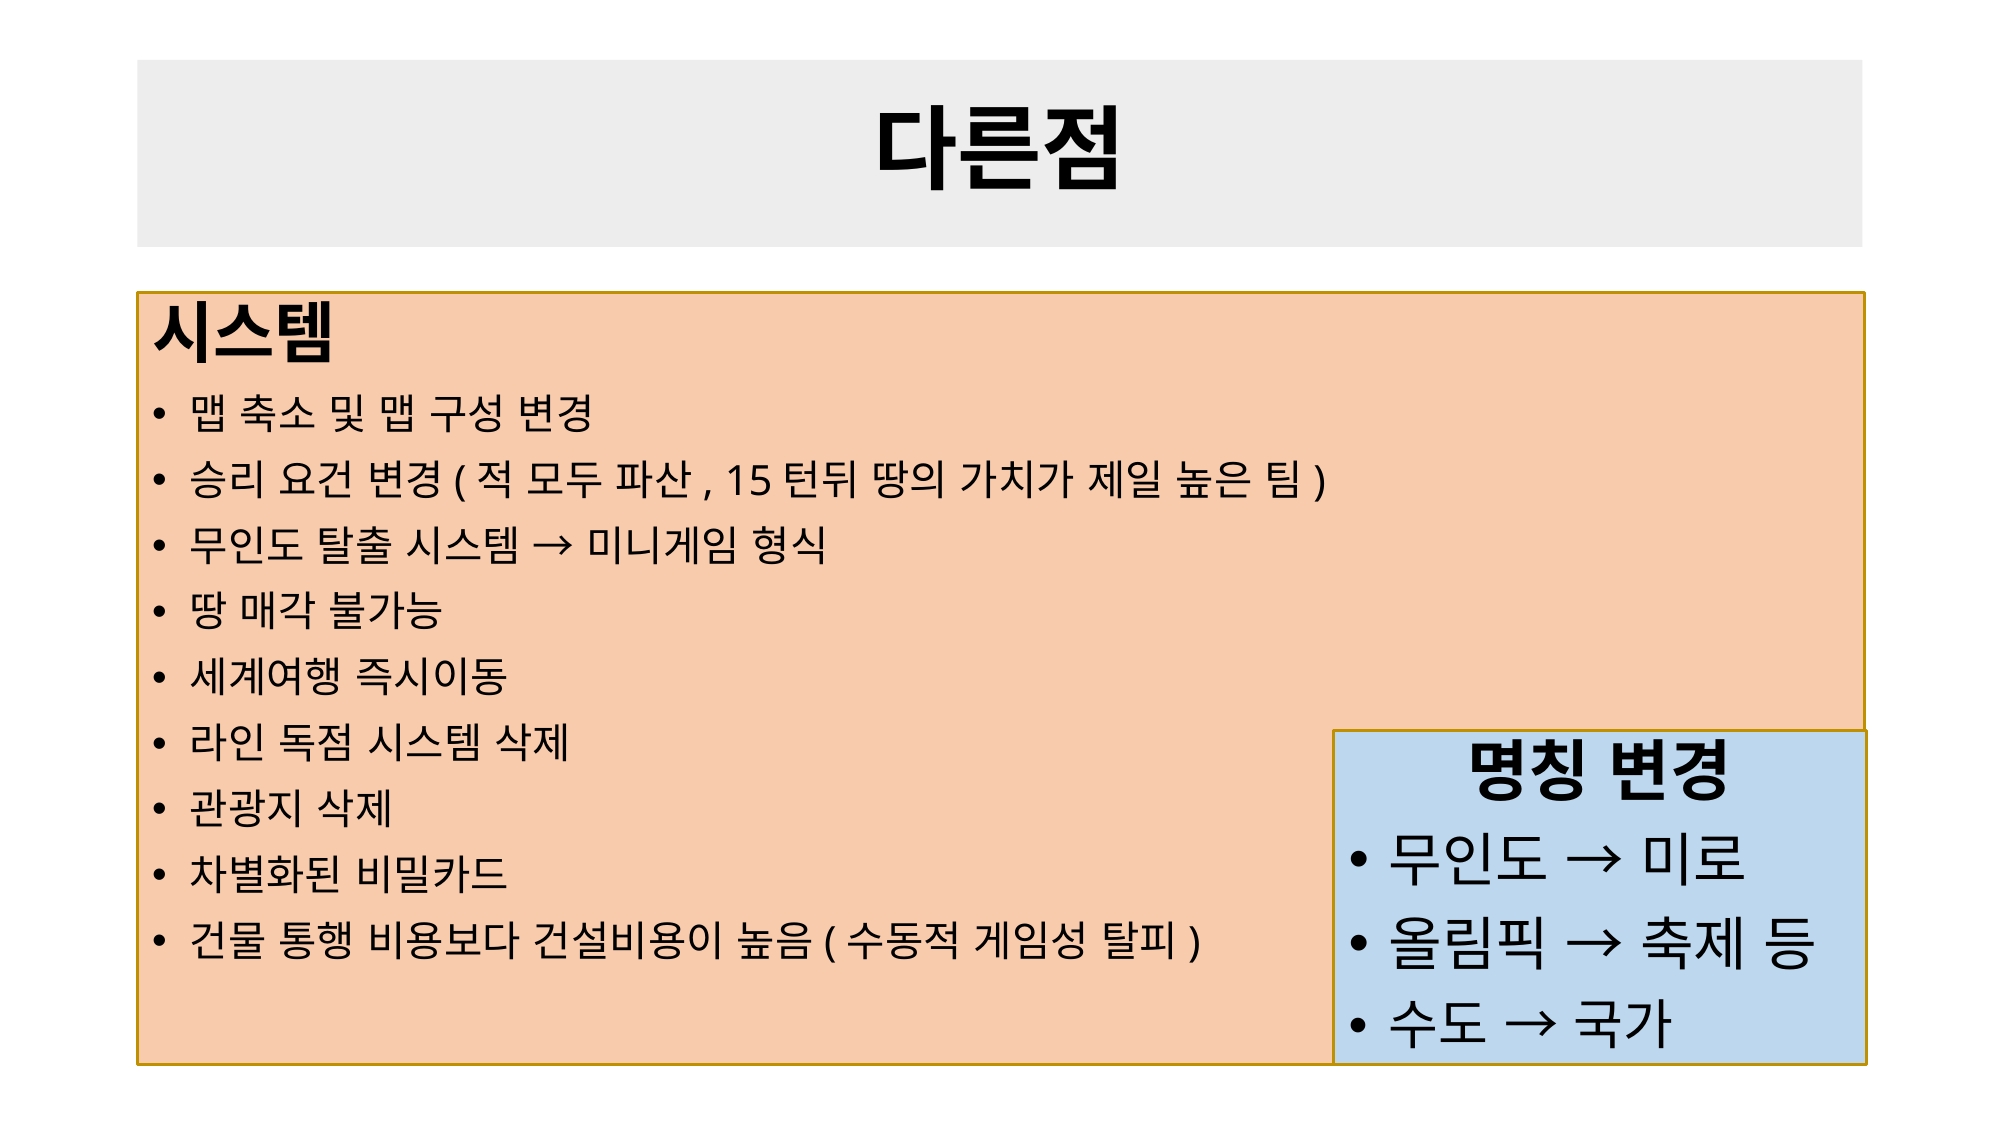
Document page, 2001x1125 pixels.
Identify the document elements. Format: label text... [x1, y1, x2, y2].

title 다른점 [137, 59, 1863, 247]
text_box 시스템 맵 축소 및 맵 구성 변경 승리 요건 변경(적 모두 파산, 15턴뒤 땅의 가치가 제일 높은 팀) 무인도 탈출 시스템 → 미니게임 형식 땅 매각 불가능 세계여행 즉시이동 라인 독점 시스템 삭제 관광지 삭제 차별화된 비밀카드 건물 통행 비용보다 건설비용이 높음(수동적 게임성 탈피) [137, 292, 1865, 1065]
list 명칭 변경 무인도 → 미로 올림픽 → 축제 등 수도 → 국가 [1333, 730, 1867, 1065]
